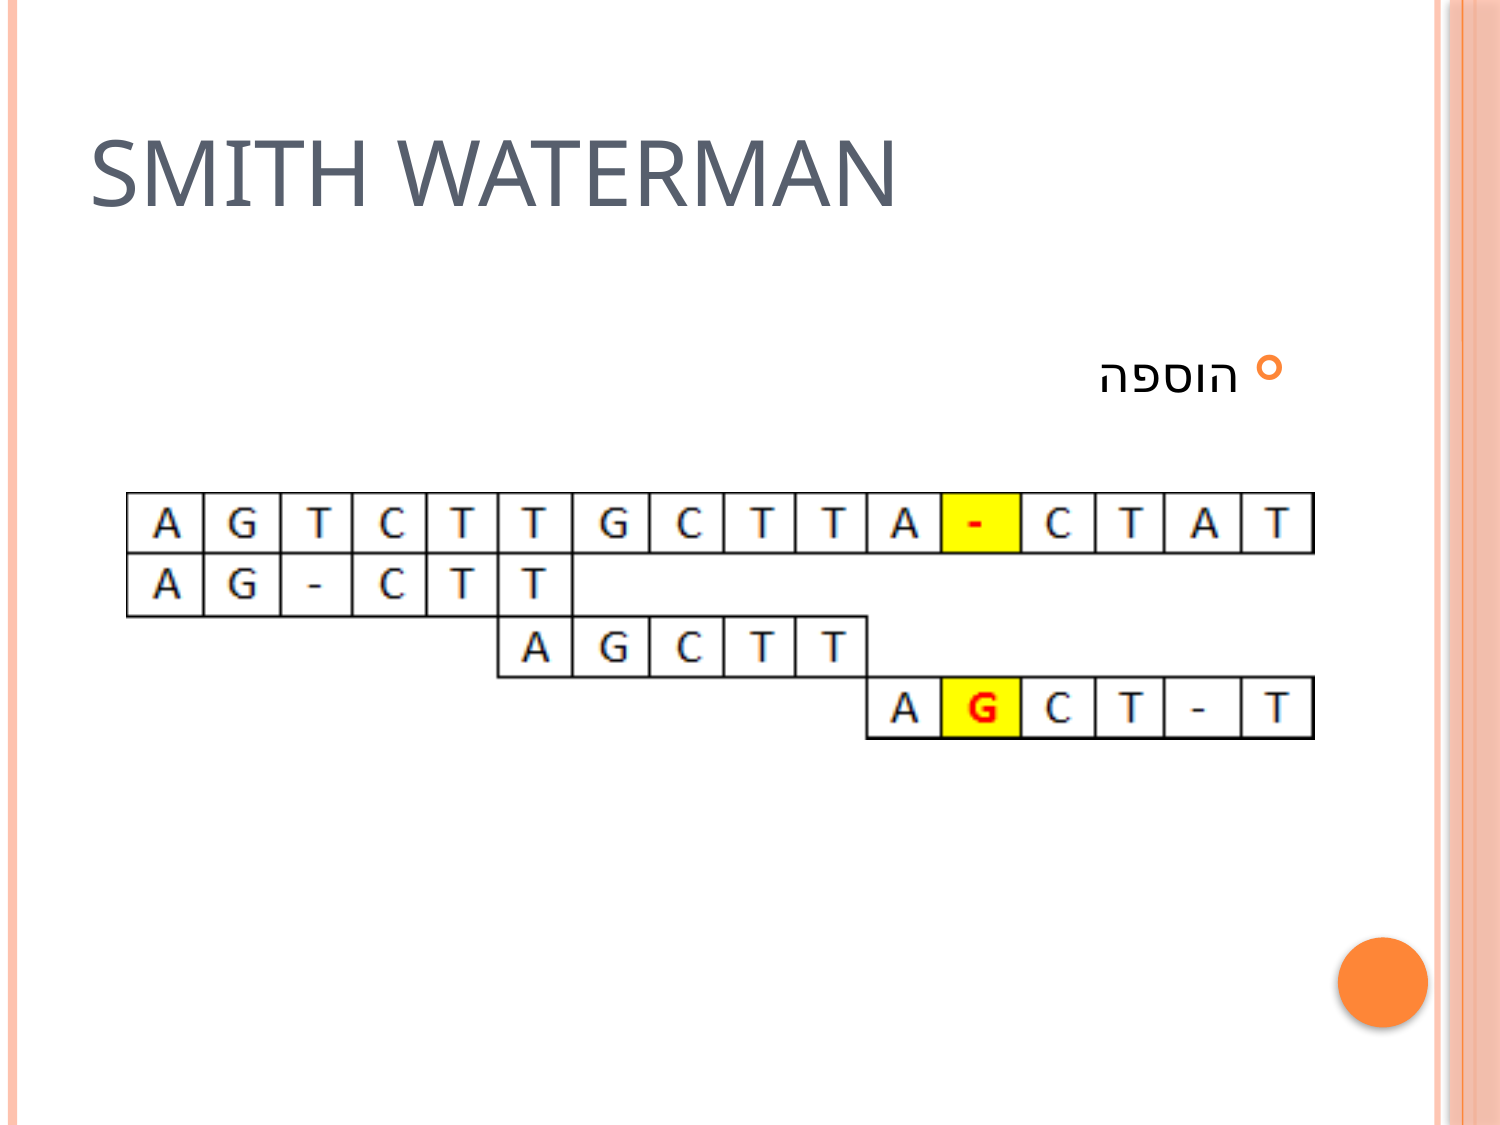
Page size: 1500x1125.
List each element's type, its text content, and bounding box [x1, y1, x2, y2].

list הוספה [75, 262, 1300, 1062]
title Smith Waterman [75, 45, 1300, 233]
picture [125, 491, 1315, 741]
